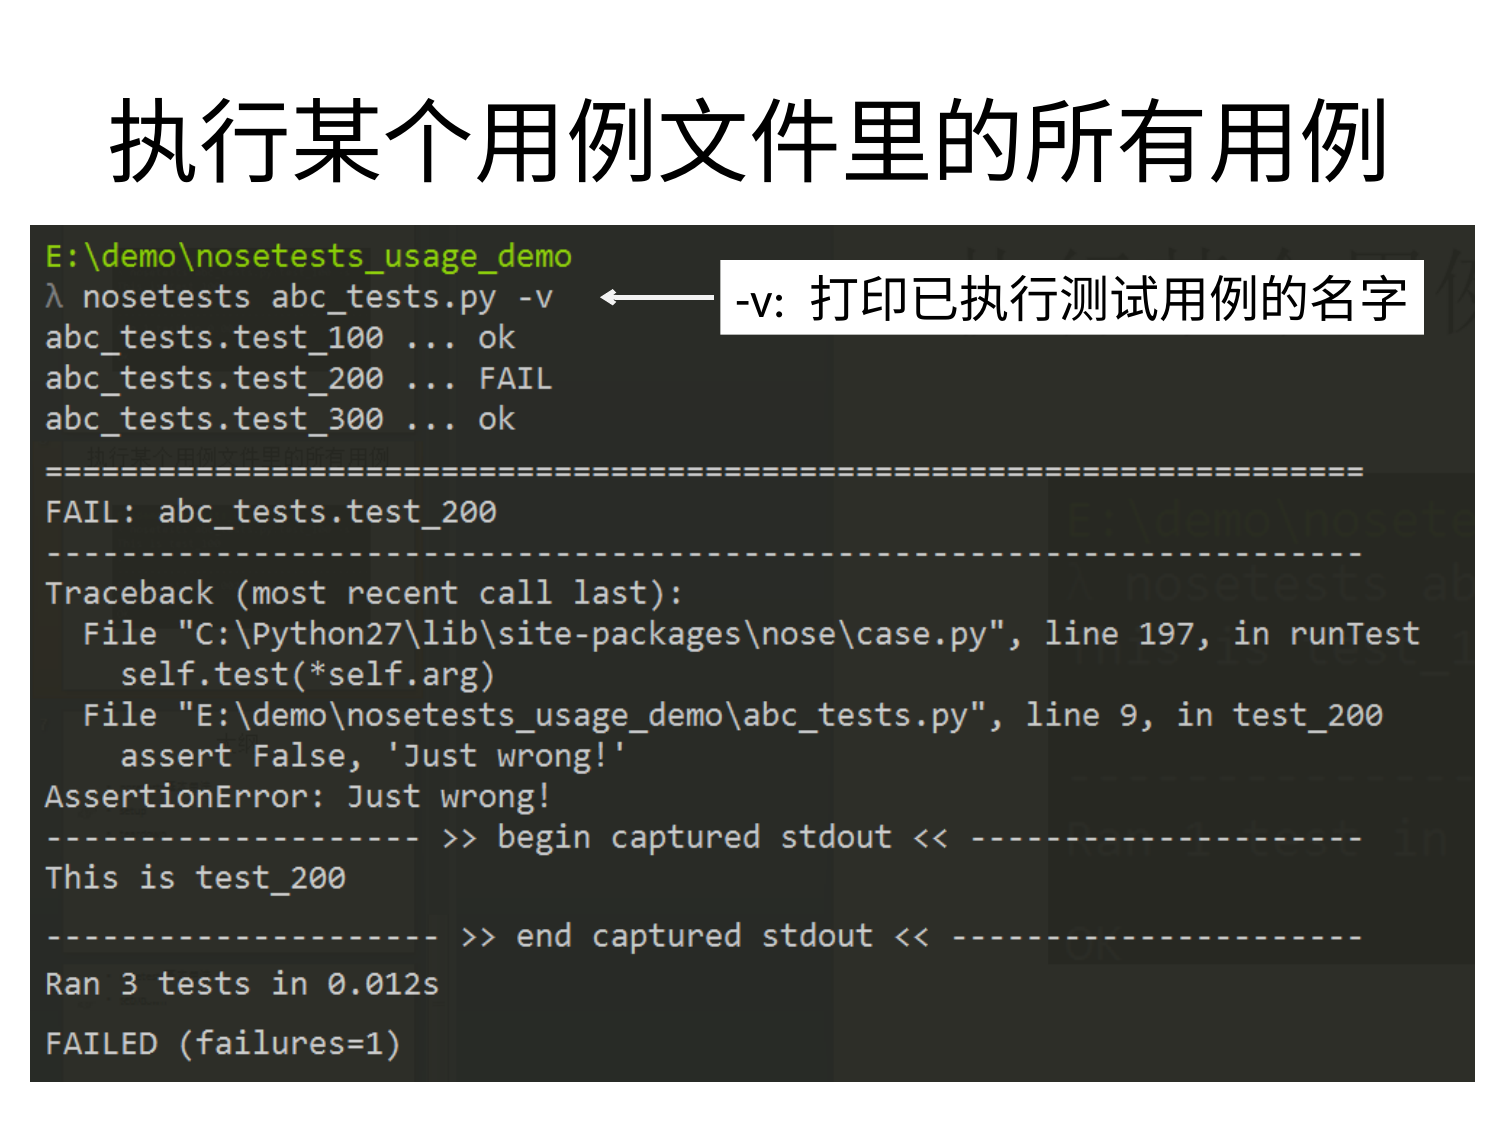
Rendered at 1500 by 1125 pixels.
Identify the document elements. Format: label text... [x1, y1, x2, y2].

picture [29, 225, 1475, 1082]
title 执行某个用例文件里的所有用例 [75, 45, 1425, 224]
